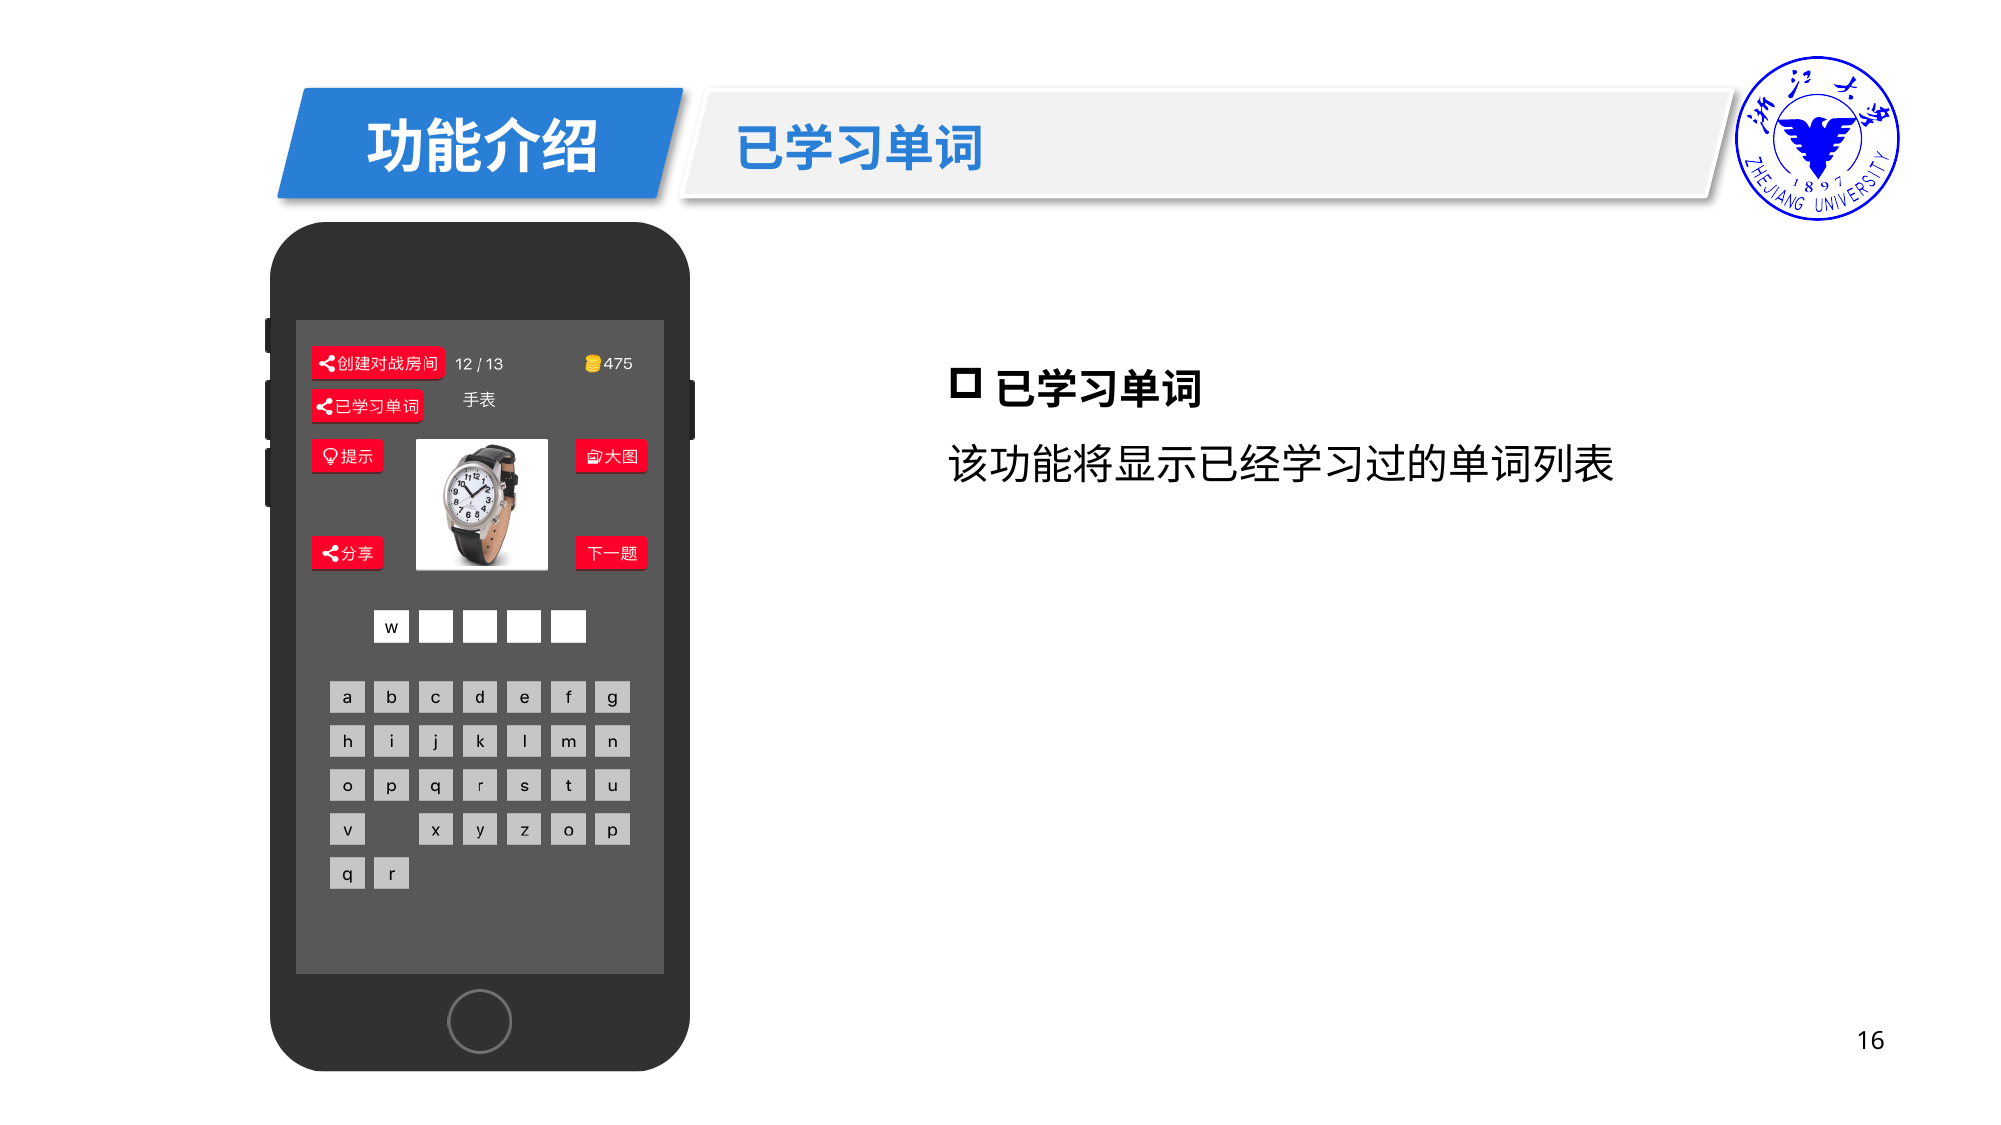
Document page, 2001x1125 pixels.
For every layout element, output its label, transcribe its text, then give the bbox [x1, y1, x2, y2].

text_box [279, 89, 1733, 197]
text_box 已学习单词 该功能将显示已经学习过的单词列表 [932, 330, 1636, 721]
picture [1735, 56, 1900, 221]
picture [259, 220, 699, 1072]
slide_number 16 [1433, 1011, 1900, 1072]
